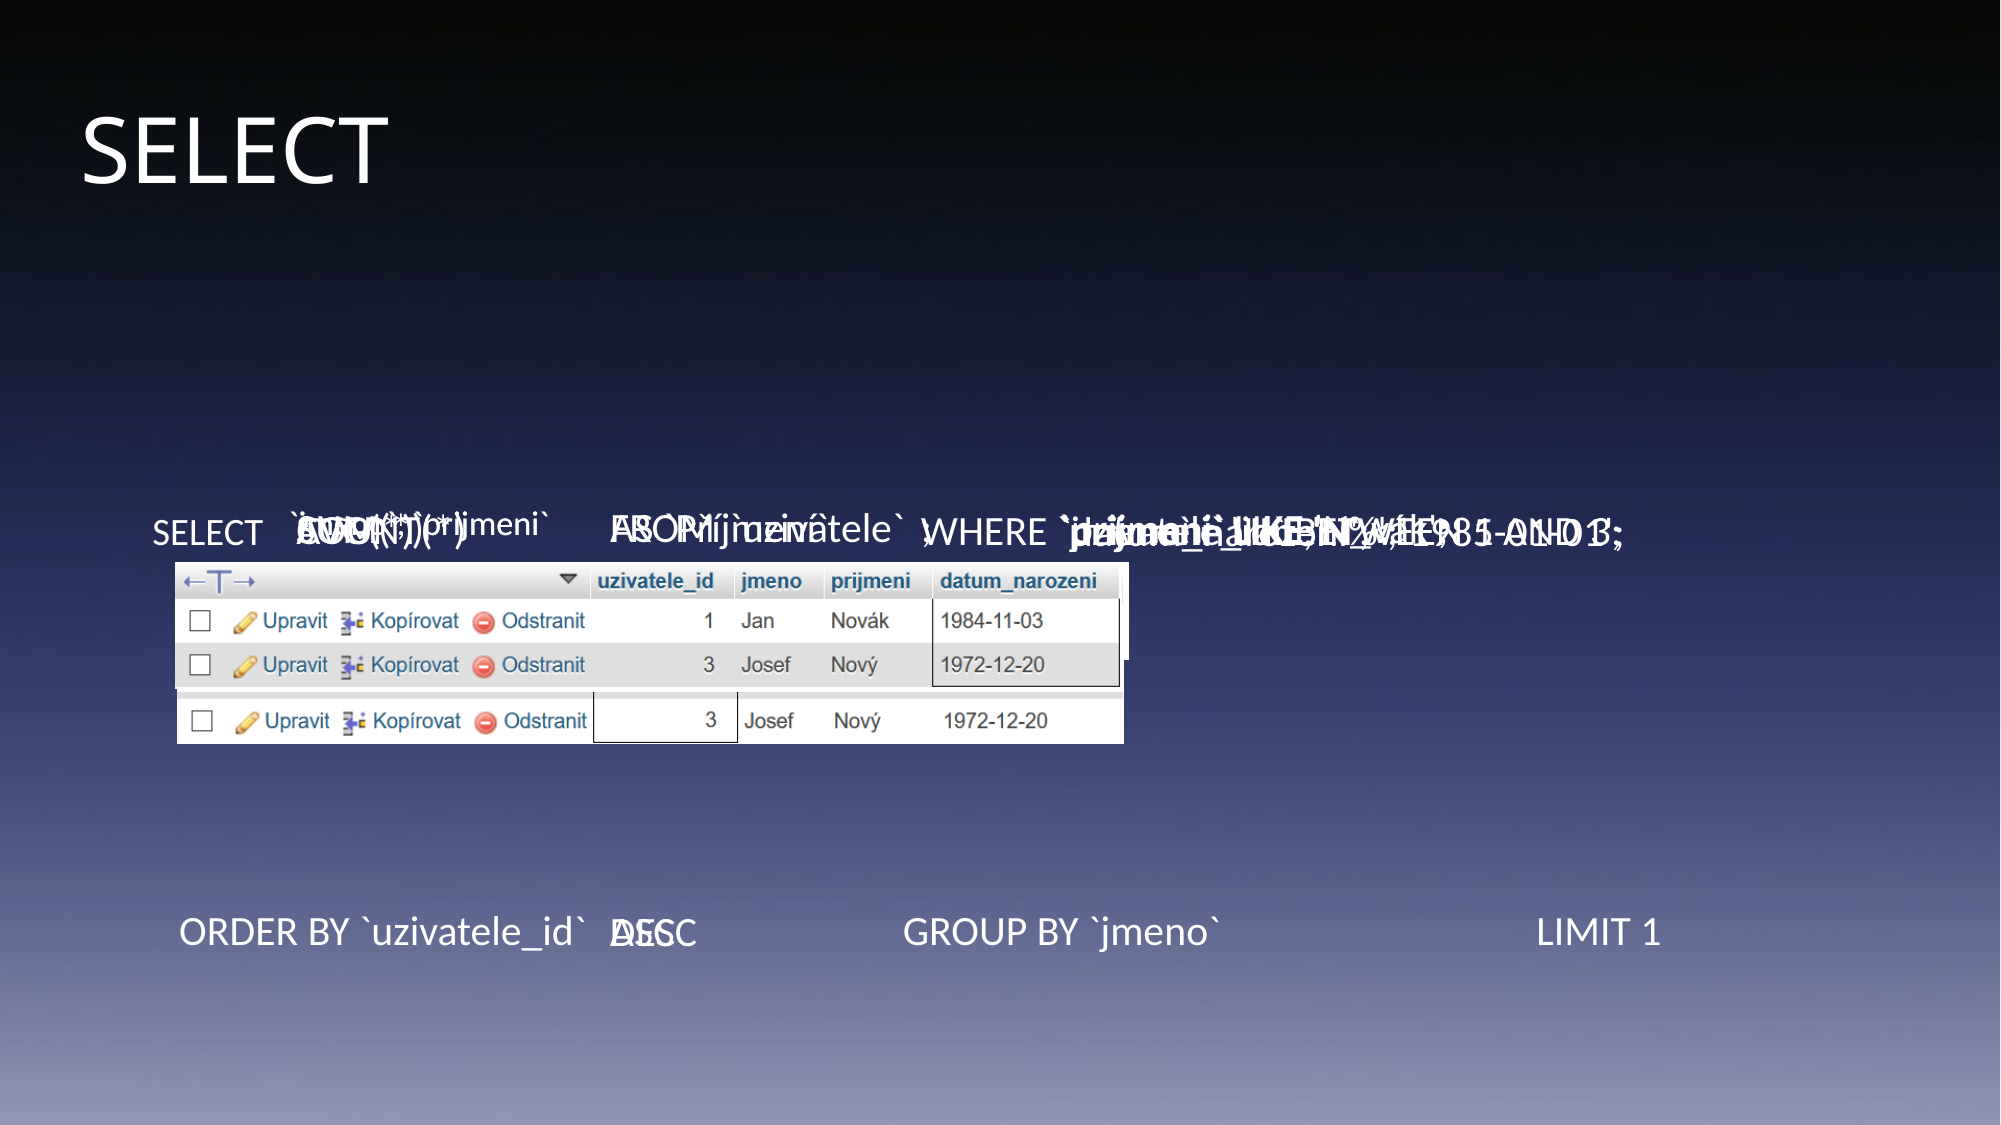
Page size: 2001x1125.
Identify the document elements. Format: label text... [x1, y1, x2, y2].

text_box COUNT(*) [281, 501, 506, 562]
text_box `jmeno`, `prijmeni` [273, 498, 595, 562]
list SELECT [137, 504, 273, 563]
text_box `datum_narozeni` < '1985-01-01'; [1043, 502, 1673, 620]
text_box `uzivatele` [714, 498, 905, 562]
text_box LIMIT 1 [1521, 902, 2000, 1019]
text_box ORDER BY `uzivatele_id` [164, 902, 595, 1019]
text_box GROUP BY `jmeno` [887, 902, 1517, 1019]
picture [0, 0, 2001, 1125]
title SELECT [65, 45, 1791, 263]
text_box FROM [595, 498, 714, 562]
text_box DESC [595, 902, 1077, 1020]
text_box WHERE [905, 501, 1041, 562]
